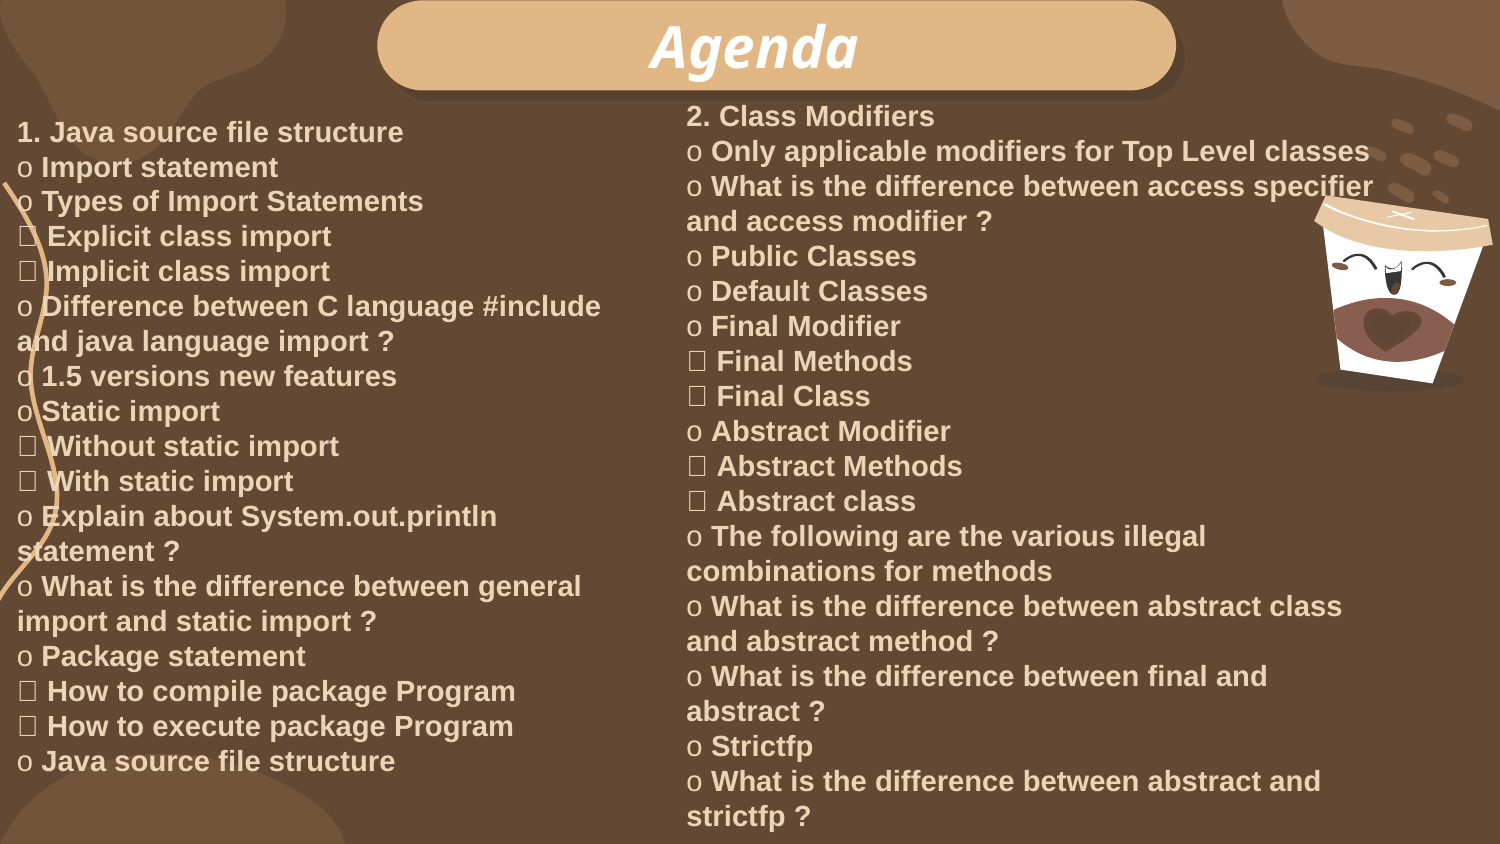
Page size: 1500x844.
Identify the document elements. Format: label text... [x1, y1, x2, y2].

text_box [398, 0, 1155, 7]
text_box 2. Class Modifiers o Only applicable modifiers for Top Level classes o What is the difference between access specifier and access modifier ? o Public Classes o Default Classes o Final Modifier  Final Methods  Final Class o Abstract Modifier  Abstract Methods  Abstract class o The following are the various illegal combinations for methods o What is the difference between abstract class and abstract method ? o What is the difference between final and abstract ? o Strictfp o What is the difference between abstract and strictfp ? [671, 90, 1394, 840]
text_box [397, 83, 1156, 91]
text_box 1. Java source file structure o Import statement o Types of Import Statements  Explicit class import  Implicit class import o Difference between C language #include and java language import ? o 1.5 versions new features o Static import  Without static import  With static import o Explain about System.out.println statement ? o What is the difference between general import and static import ? o Package statement  How to compile package Program  How to execute package Program o Java source file structure [2, 105, 671, 785]
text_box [1313, 195, 1494, 392]
title Agenda [123, 7, 1388, 83]
